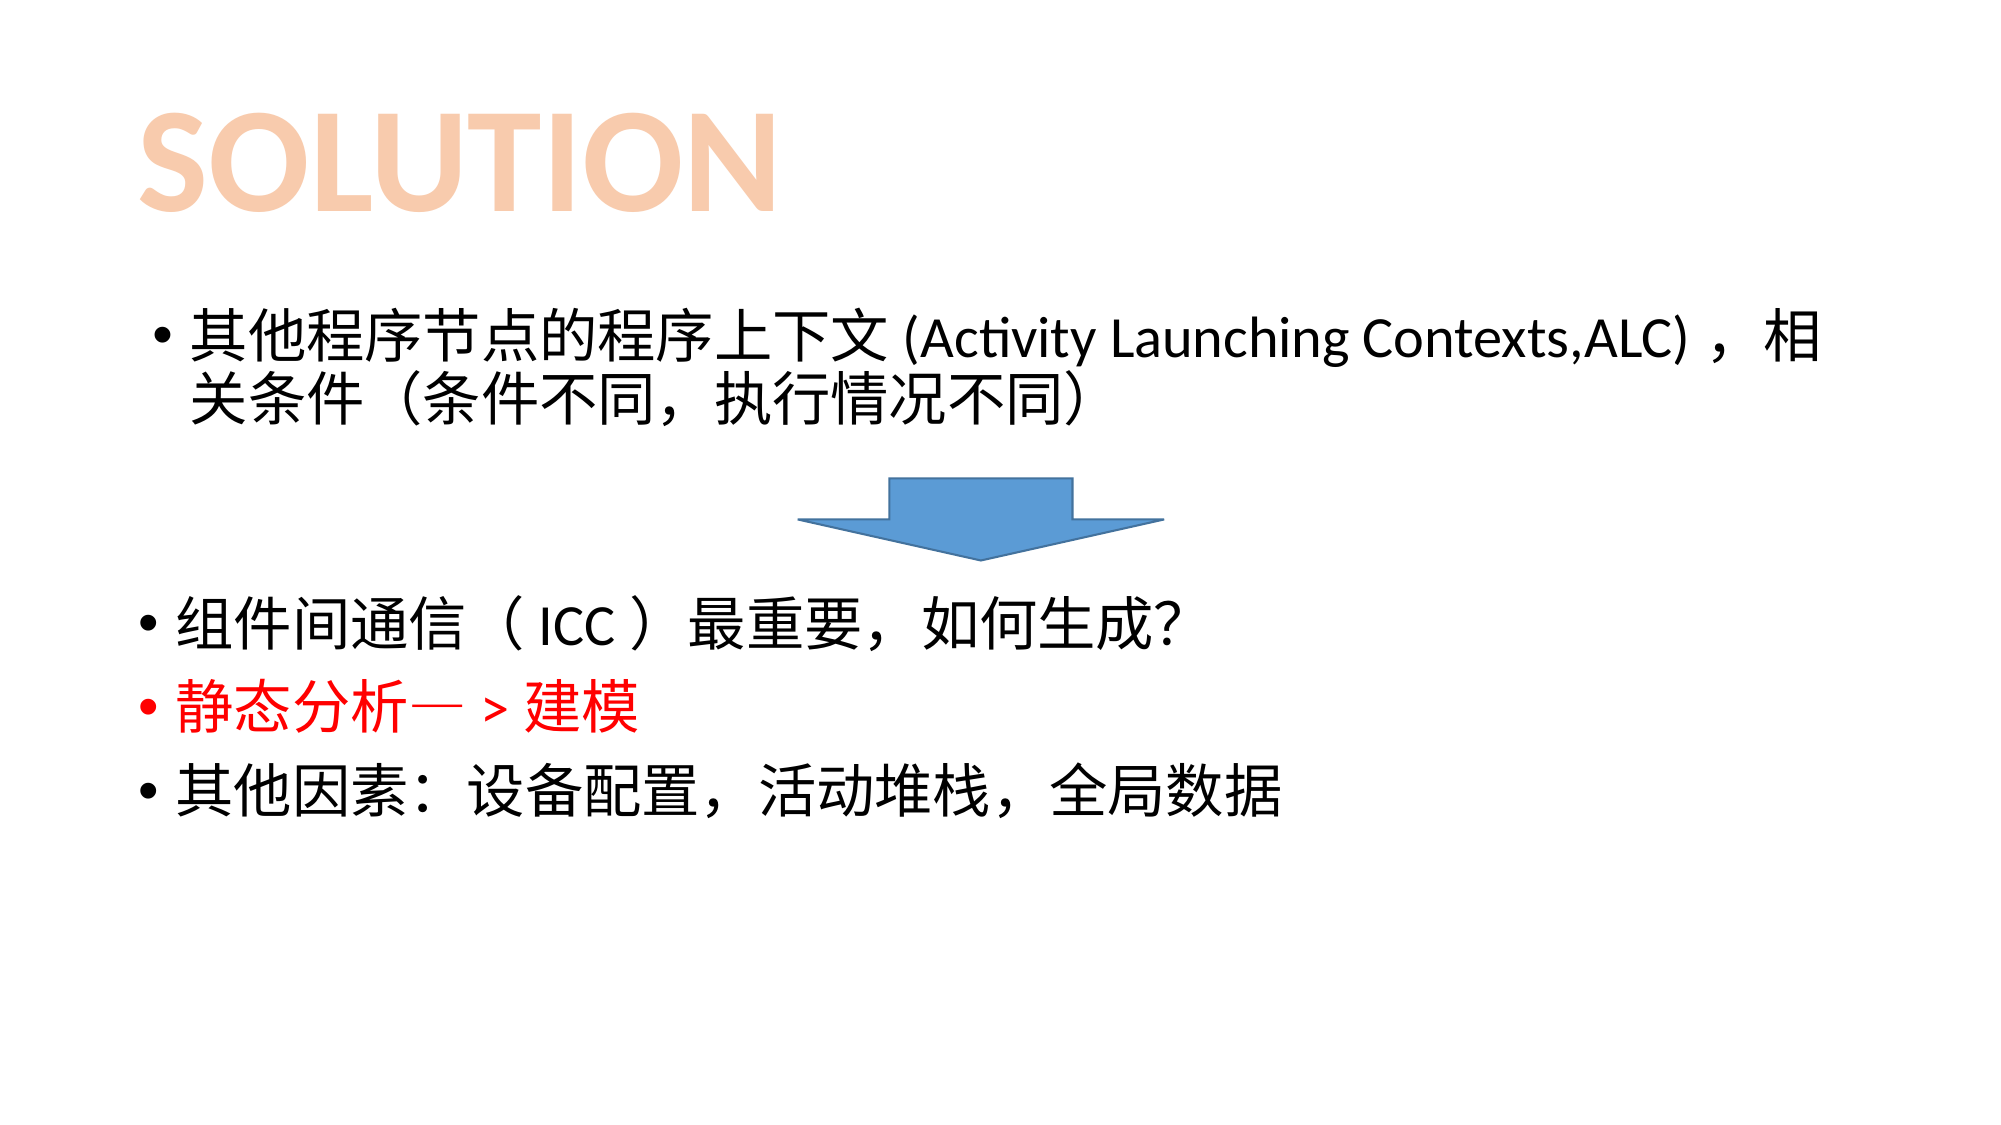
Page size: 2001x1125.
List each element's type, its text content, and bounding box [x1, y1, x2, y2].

text_box 组件间通信（ICC）最重要，如何生成？ 静态分析—>建模 其他因素：设备配置，活动堆栈，全局数据 [123, 587, 1849, 1015]
text_box [797, 477, 1165, 562]
list 其他程序节点的程序上下文(Activity Launching Contexts,ALC)，相关条件（条件不同，执行情况不同） [137, 299, 1863, 466]
text_box SOLUTION [123, 53, 798, 249]
